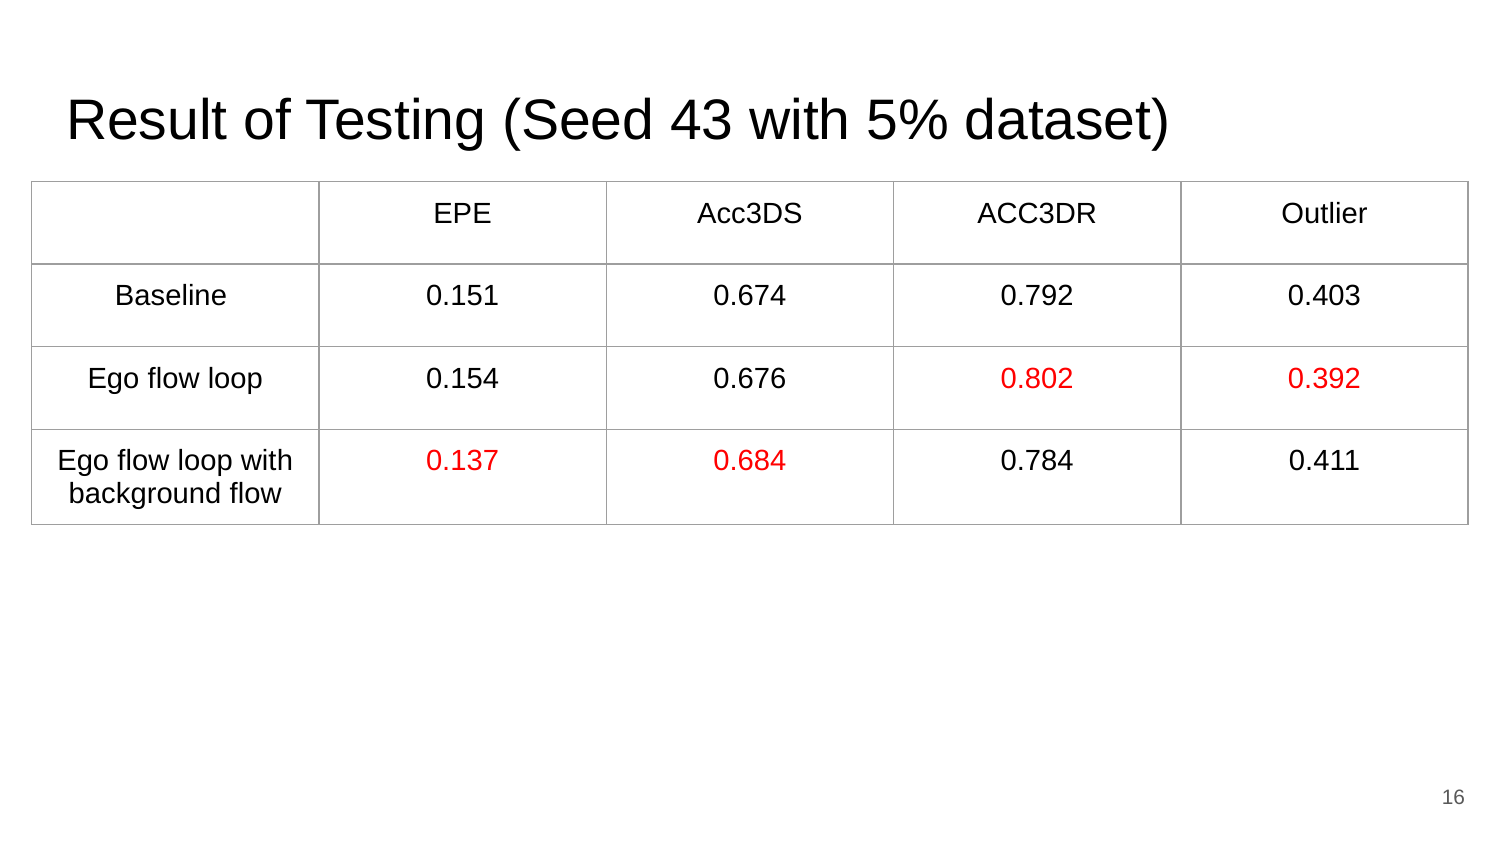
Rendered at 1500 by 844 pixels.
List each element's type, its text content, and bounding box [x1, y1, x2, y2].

table_cell 0.792 [894, 265, 1180, 346]
table_cell Baseline [32, 265, 318, 346]
table_cell 0.151 [320, 265, 606, 346]
table_cell 0.802 [894, 347, 1180, 429]
table_cell 0.684 [607, 430, 893, 524]
table_header [32, 182, 318, 263]
table_cell 0.392 [1182, 347, 1467, 429]
table_header ACC3DR [894, 182, 1180, 263]
table_cell 0.154 [320, 347, 606, 429]
table_cell 0.784 [894, 430, 1180, 524]
table_cell 0.411 [1182, 430, 1467, 524]
table_cell 0.676 [607, 347, 893, 429]
table_cell Ego flow loop with background flow [32, 430, 318, 524]
slide_number 16 [1389, 764, 1480, 830]
table_cell 0.674 [607, 265, 893, 346]
table_header EPE [320, 182, 606, 263]
title Result of Testing (Seed 43 with 5% dataset) [51, 72, 1449, 167]
table_cell 0.403 [1182, 265, 1467, 346]
table_header Acc3DS [607, 182, 893, 263]
table_cell 0.137 [320, 430, 606, 524]
table_header Outlier [1182, 182, 1467, 263]
table_cell Ego flow loop [32, 347, 318, 429]
